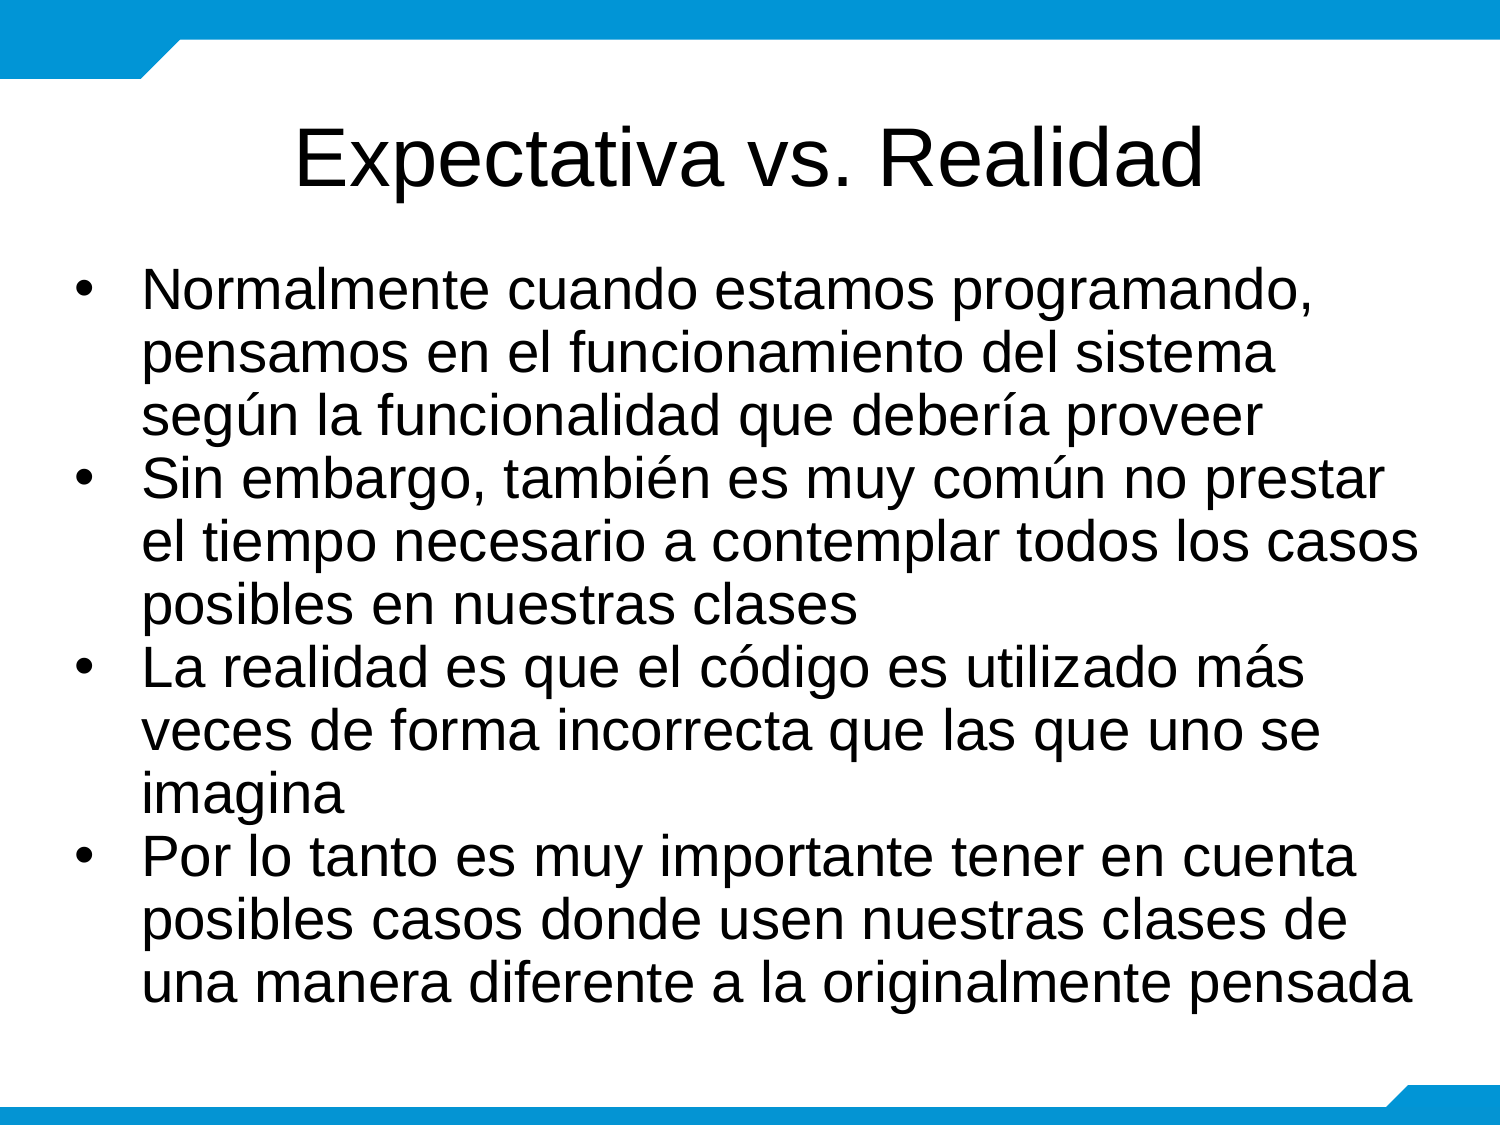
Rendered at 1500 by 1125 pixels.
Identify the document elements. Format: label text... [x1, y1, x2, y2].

list Normalmente cuando estamos programando, pensamos en el funcionamiento del sistema según la funcionalidad que debería proveer Sin embargo, también es muy común no prestar el tiempo necesario a contemplar todos los casos posibles en nuestras clases La realidad es que el código es utilizado más veces de forma incorrecta que las que uno se imagina Por lo tanto es muy importante tener en cuenta posibles casos donde usen nuestras clases de una manera diferente a la originalmente pensada [51, 252, 1449, 1000]
title Expectativa vs. Realidad [51, 97, 1449, 223]
